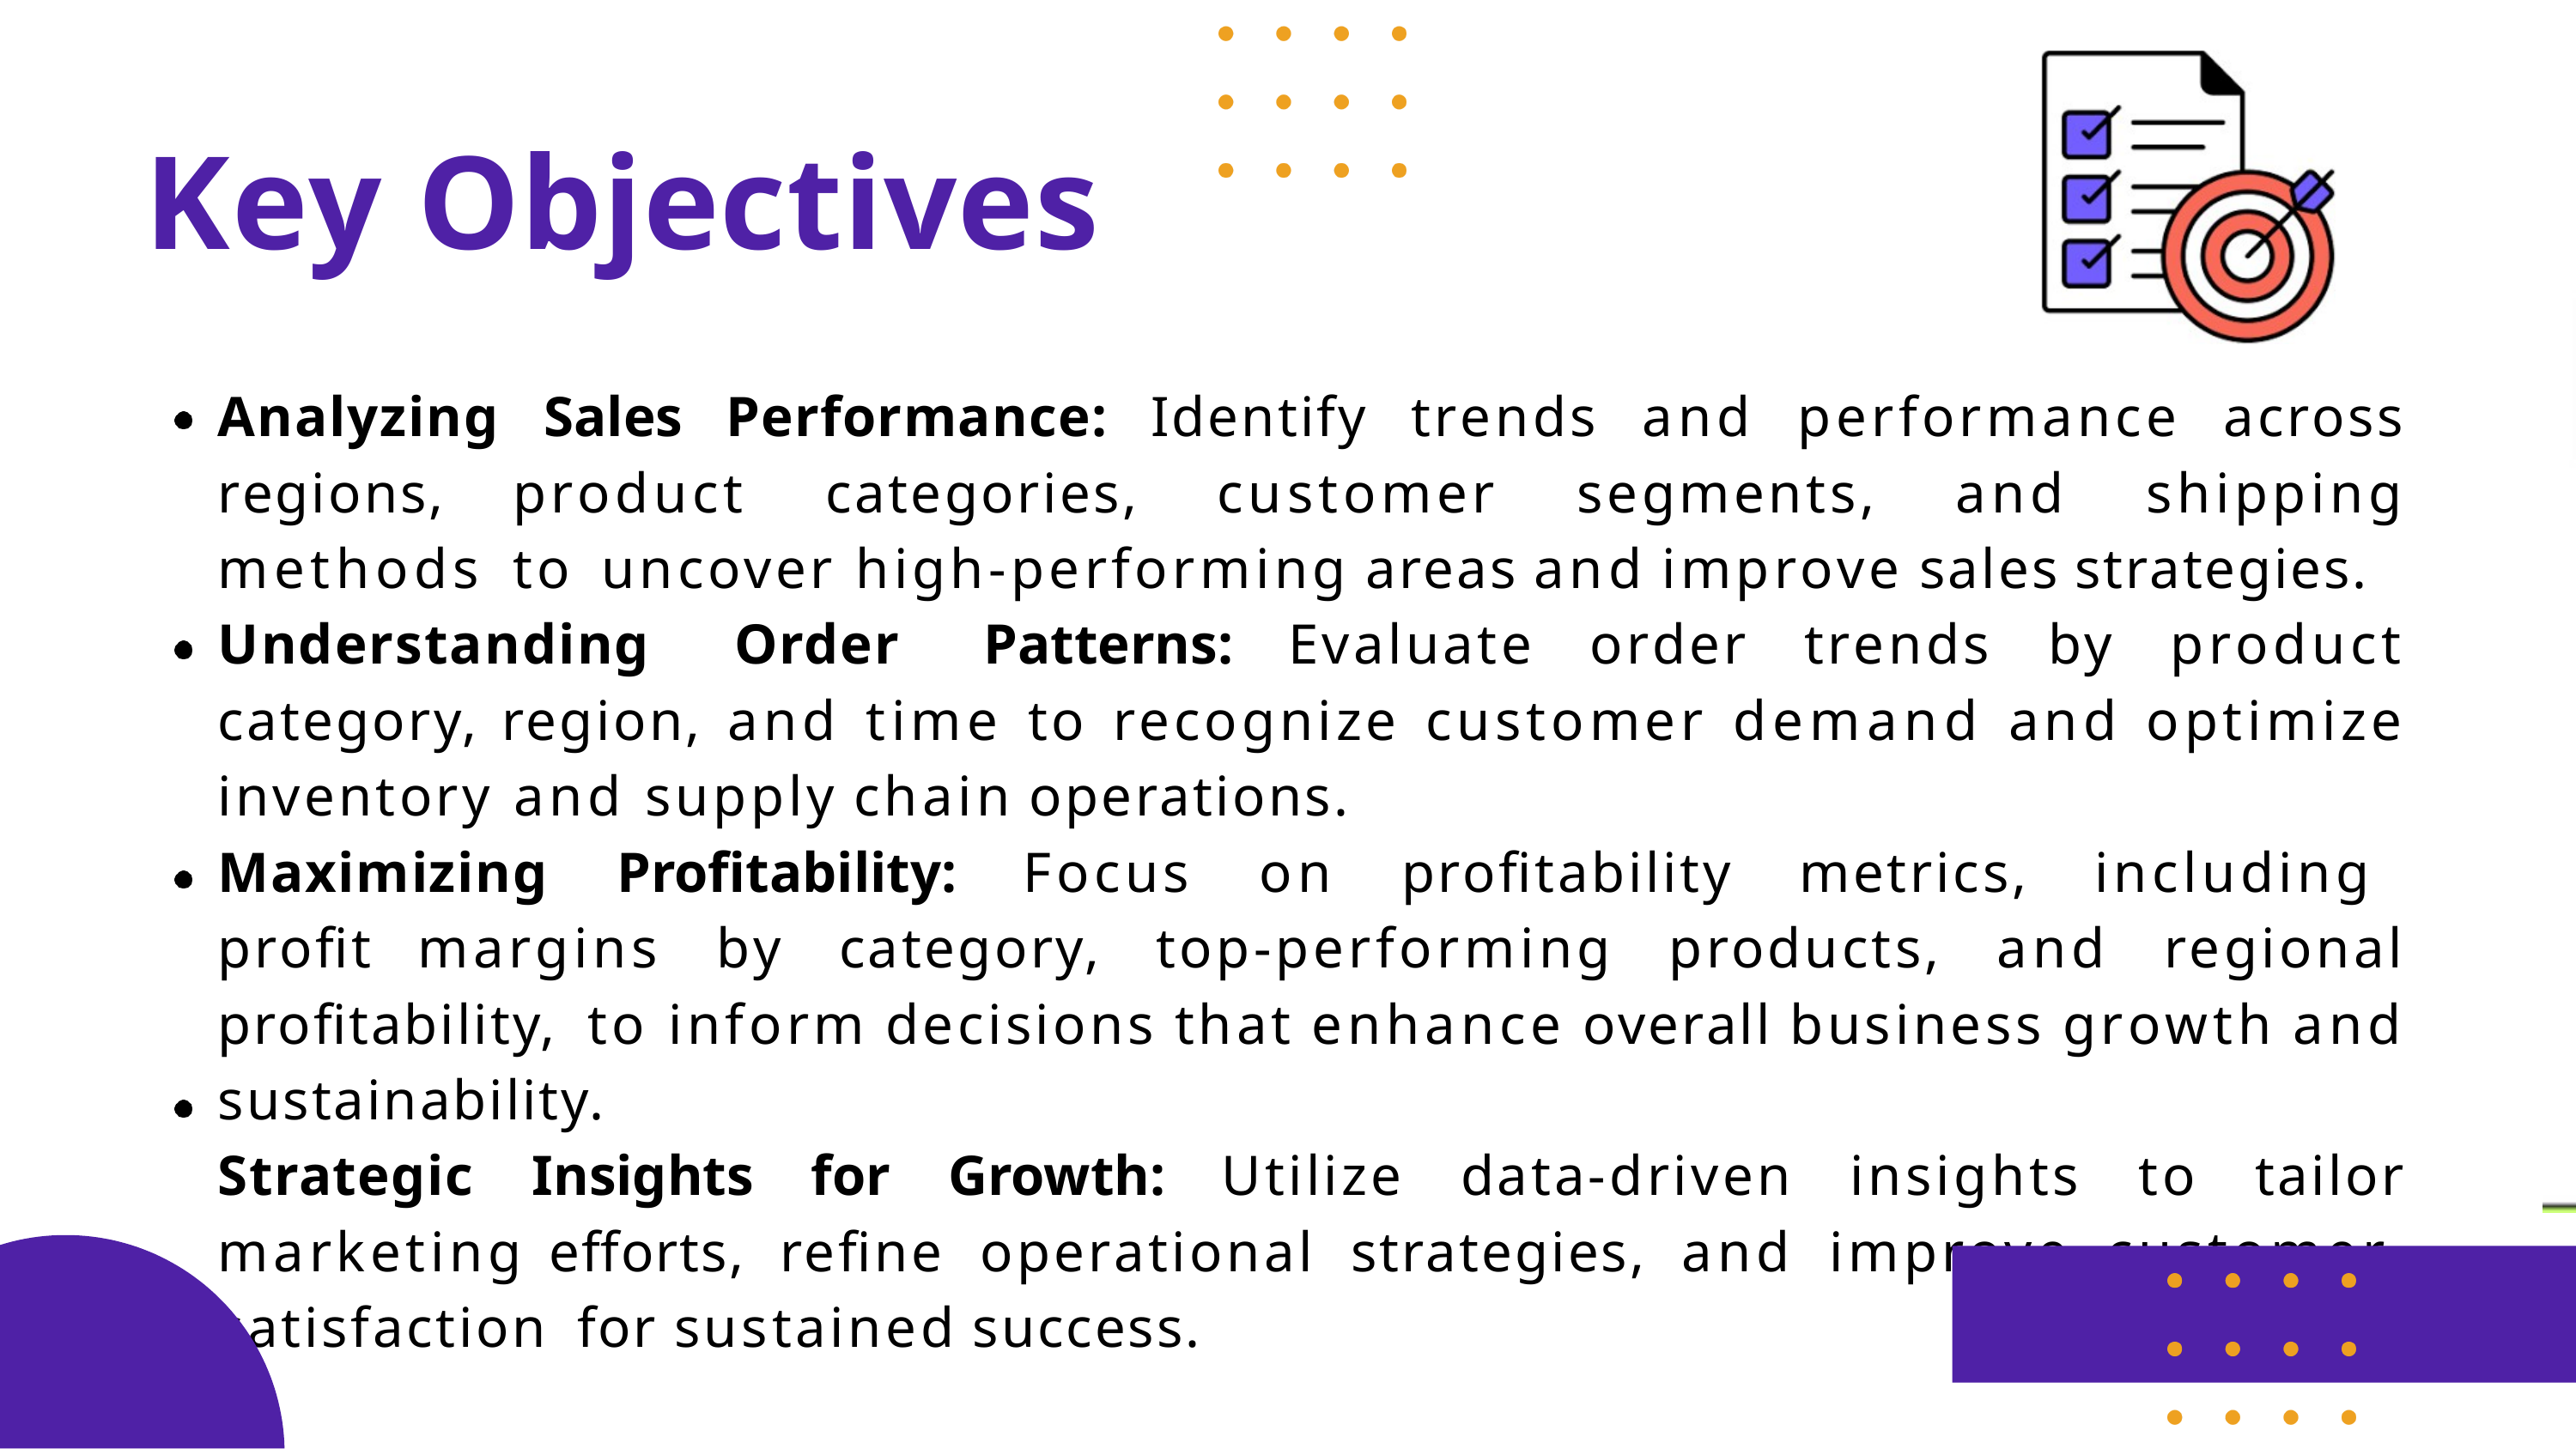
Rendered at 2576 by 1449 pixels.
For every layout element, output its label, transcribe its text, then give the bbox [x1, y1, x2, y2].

picture [1218, 0, 1406, 178]
picture [2041, 50, 2336, 345]
text_box [0, 1234, 285, 1449]
text_box Analyzing Sales Performance: Identify trends and performance across regions, product categories, customer segments, and shipping methods to uncover high-performing areas and improve sales strategies. Understanding Order Patterns: Evaluate order trends by product category, region, and time to recognize customer demand and optimize inventory and supply chain operations. Maximizing Profitability: Focus on profitability metrics, including profit margins by category, top-performing products, and regional profitability, to inform decisions that enhance overall business growth and sustainability. Strategic Insights for Growth: Utilize data-driven insights to tailor marketing efforts, refine operational strategies, and improve customer satisfaction for sustained success. [216, 370, 2408, 1359]
picture [174, 411, 193, 430]
picture [174, 1099, 193, 1118]
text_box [1952, 1246, 2576, 1449]
picture [174, 870, 193, 888]
title Key Objectives [143, 66, 1944, 363]
picture [174, 640, 193, 659]
picture [2542, 290, 2576, 1213]
